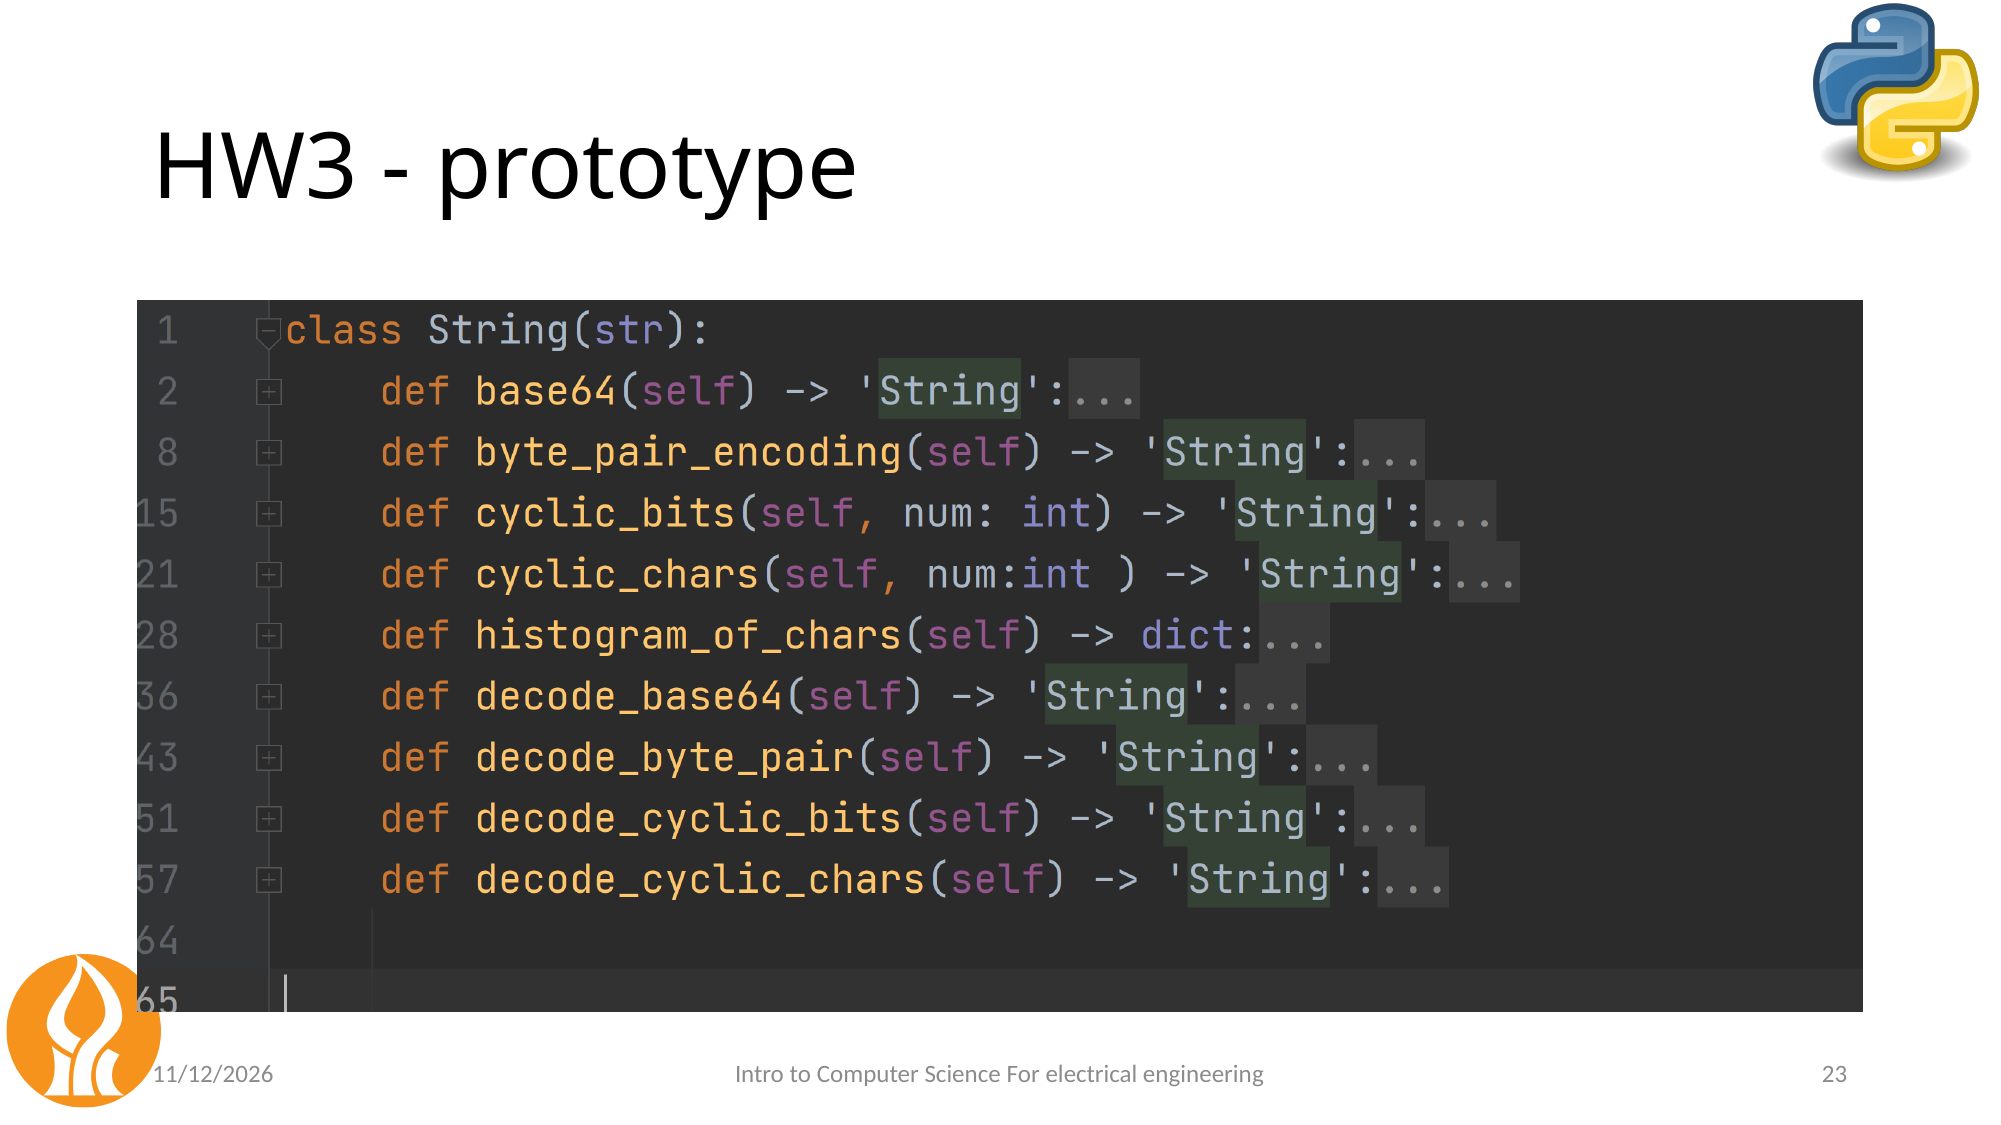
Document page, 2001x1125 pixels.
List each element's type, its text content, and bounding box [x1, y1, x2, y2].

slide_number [137, 1042, 588, 1103]
picture [1, 948, 165, 1111]
picture [1802, 0, 1990, 187]
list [137, 300, 1863, 1012]
title HW3 - prototype [137, 59, 1863, 278]
slide_number 23 [1412, 1042, 1863, 1103]
footer Intro to Computer Science For electrical engineering [662, 1042, 1338, 1103]
